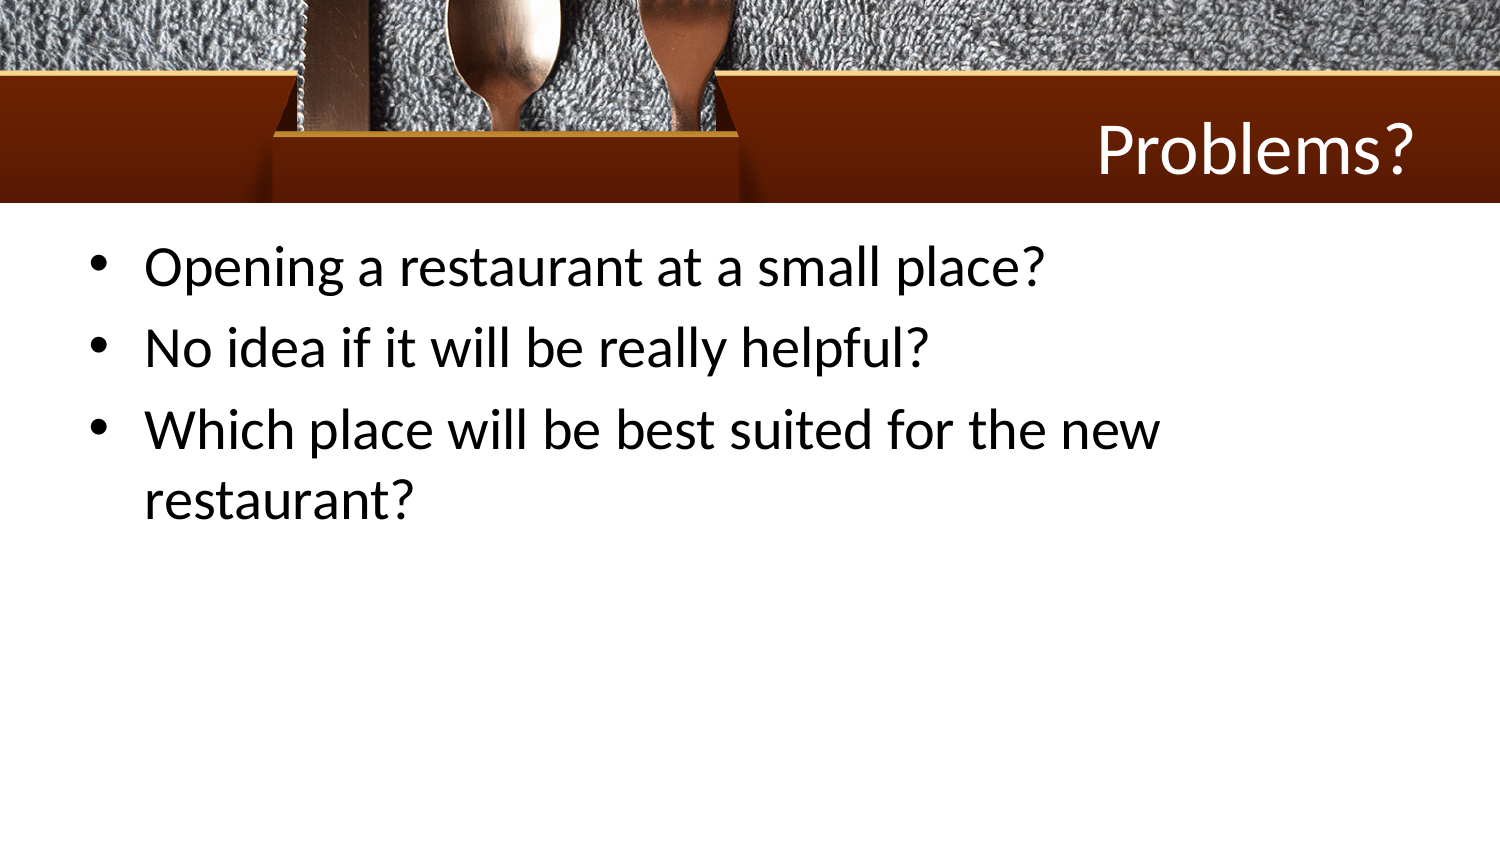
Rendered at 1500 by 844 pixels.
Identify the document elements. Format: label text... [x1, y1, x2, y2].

list Opening a restaurant at a small place? No idea if it will be really helpful? Which place will be best suited for the new restaurant? [73, 220, 1427, 798]
title Problems? [77, 81, 1433, 207]
picture [0, 0, 1500, 844]
